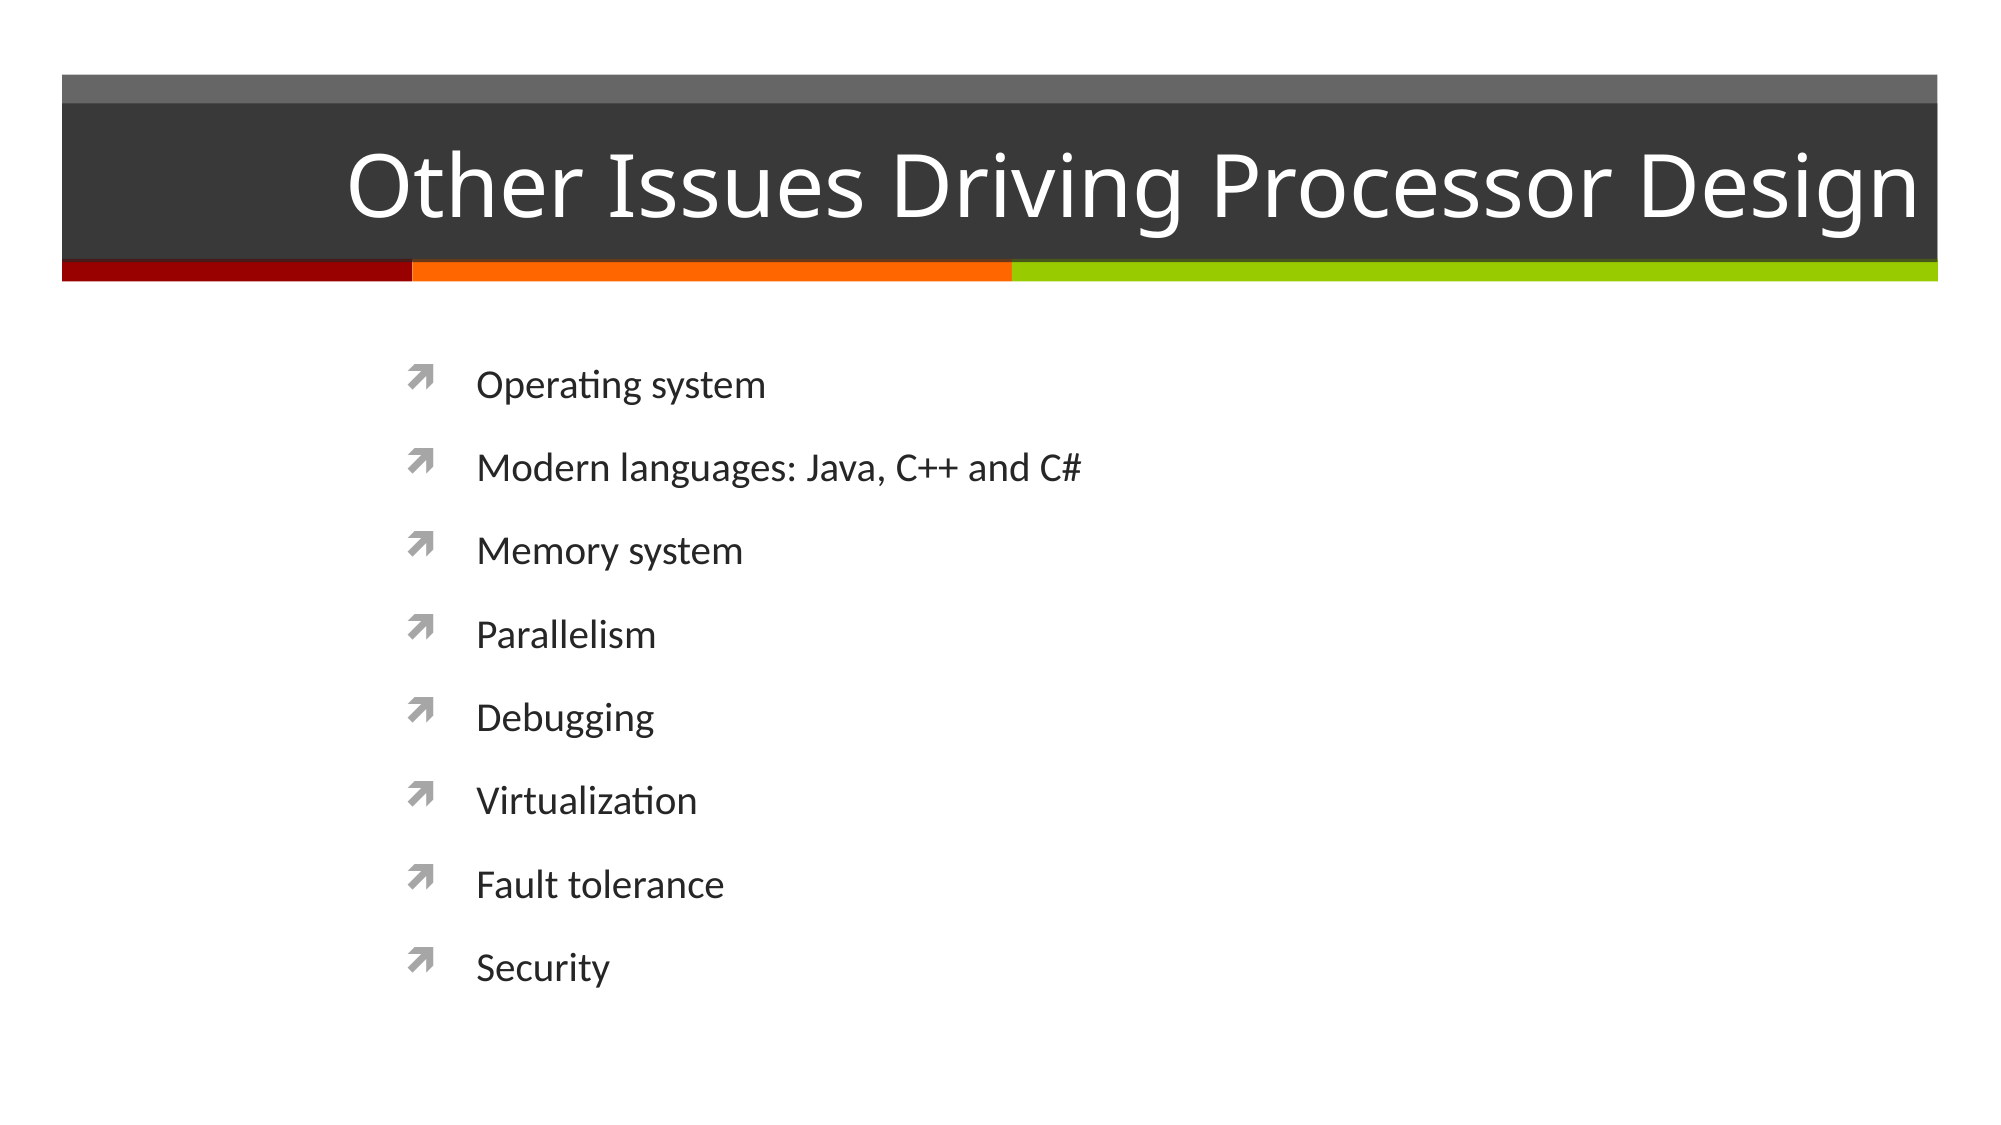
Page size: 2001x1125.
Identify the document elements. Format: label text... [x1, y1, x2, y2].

list Operating system Modern languages: Java, C++ and C# Memory system Parallelism Debugging Virtualization Fault tolerance Security [389, 350, 1938, 1005]
title Other Issues Driving Processor Design [62, 103, 1938, 263]
